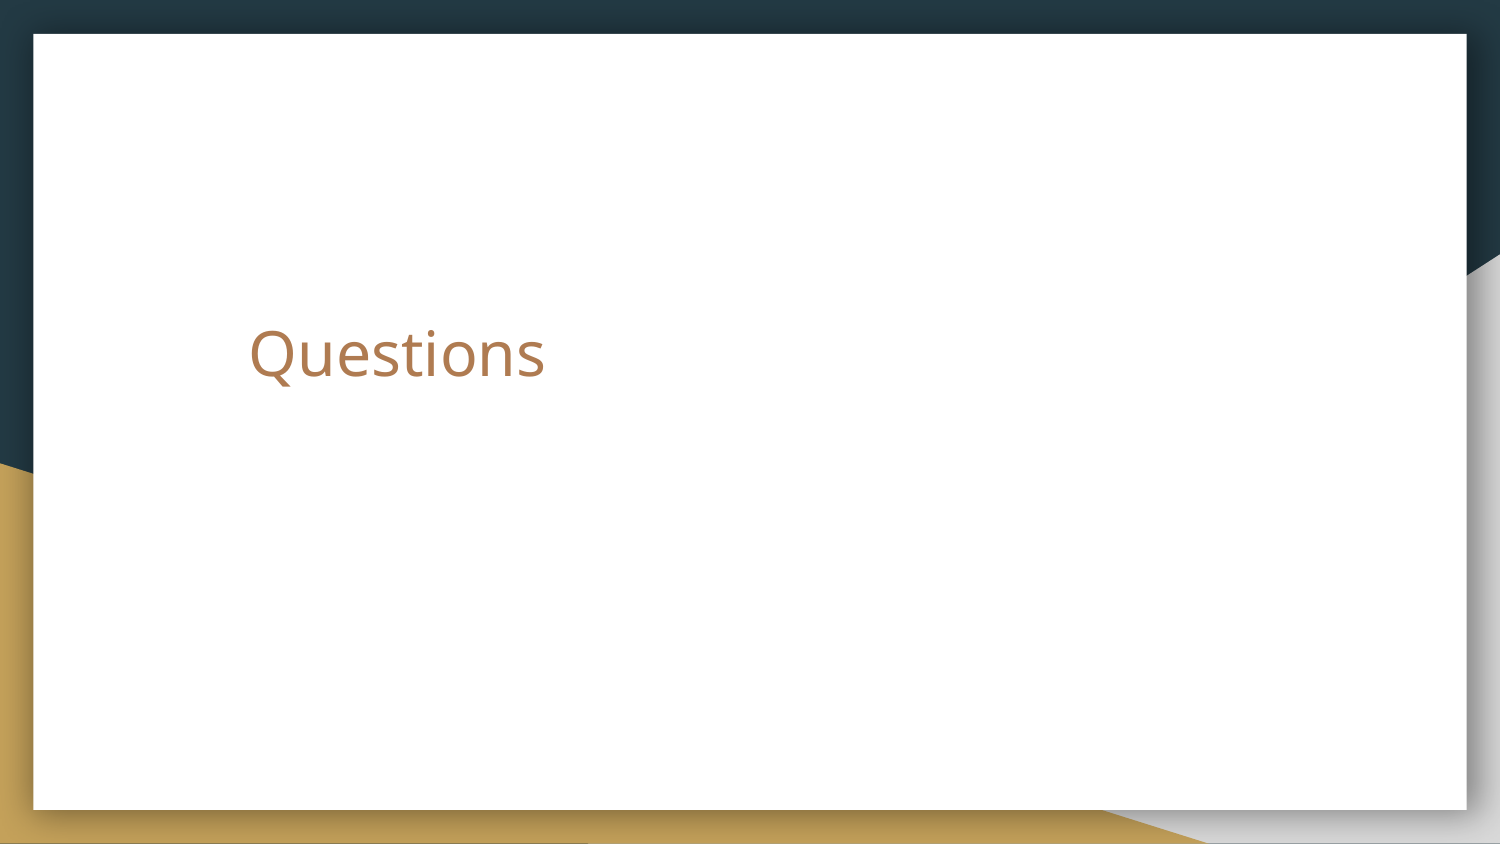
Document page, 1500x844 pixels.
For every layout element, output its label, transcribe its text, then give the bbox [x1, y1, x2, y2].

title Questions [234, 298, 1500, 436]
